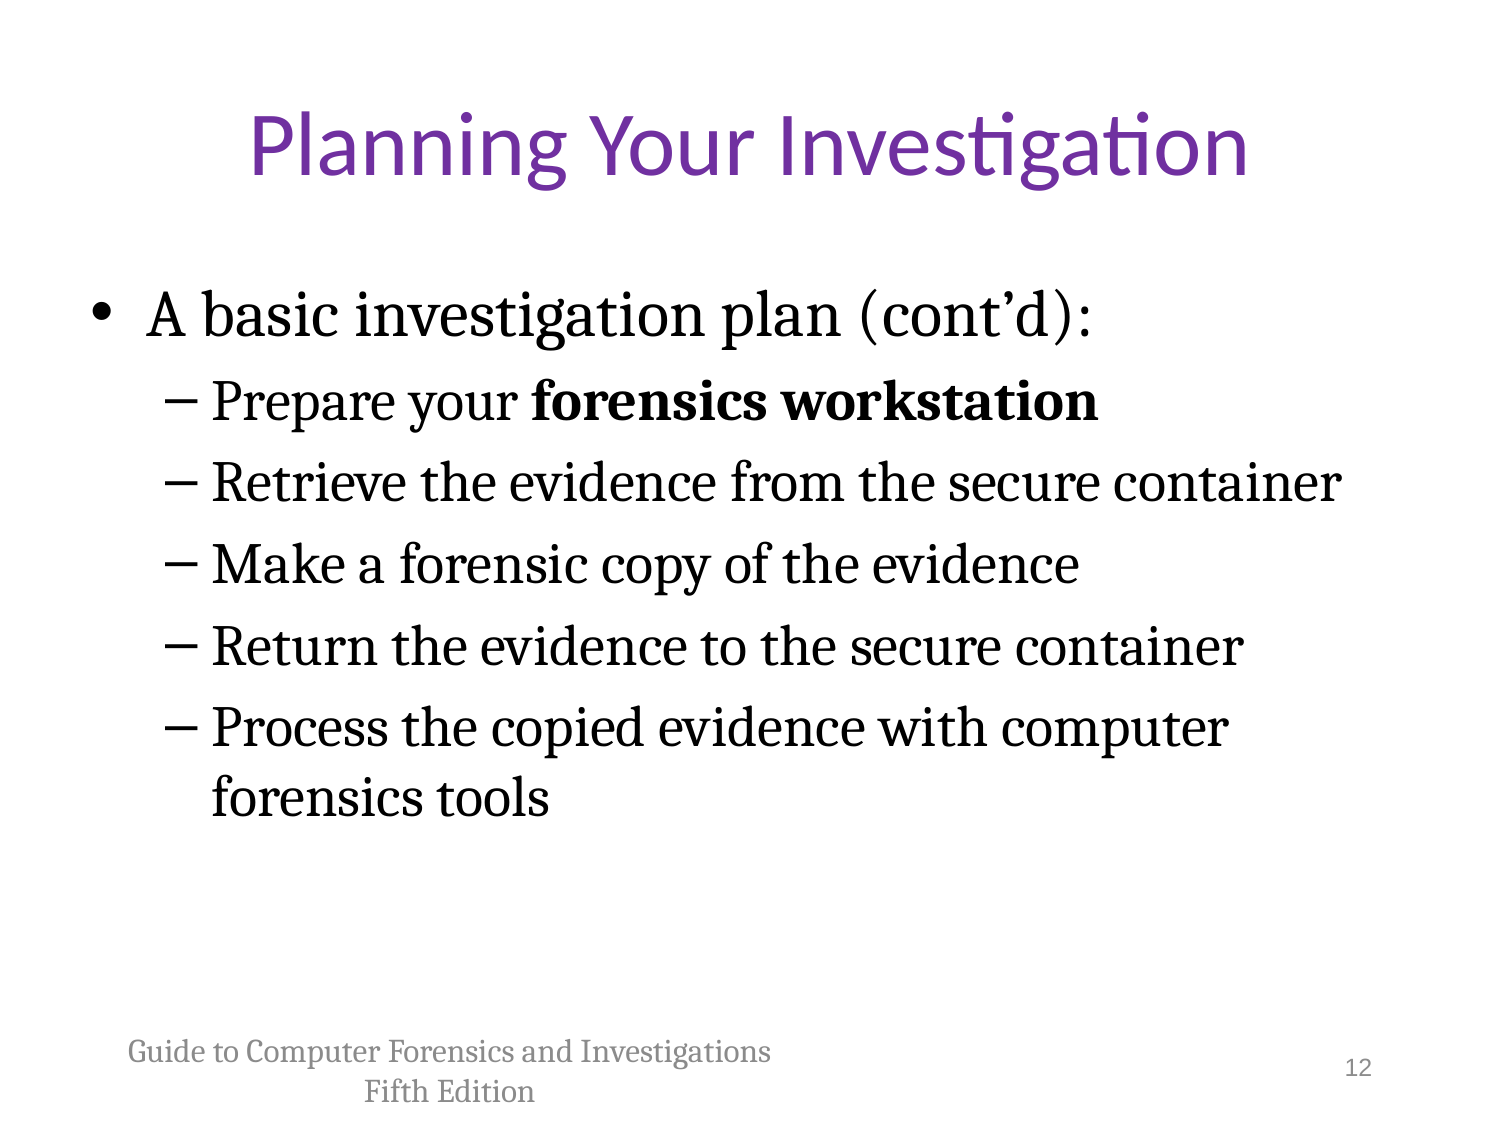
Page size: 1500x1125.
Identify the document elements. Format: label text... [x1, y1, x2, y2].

list A basic investigation plan (cont’d): Prepare your forensics workstation Retrieve the evidence from the secure container Make a forensic copy of the evidence Return the evidence to the secure container Process the copied evidence with computer forensics tools [75, 262, 1425, 1005]
slide_number 12 [1237, 1037, 1388, 1096]
footer Guide to Computer Forensics and Investigations Fifth Edition [87, 1037, 813, 1100]
title Planning Your Investigation [75, 45, 1425, 233]
